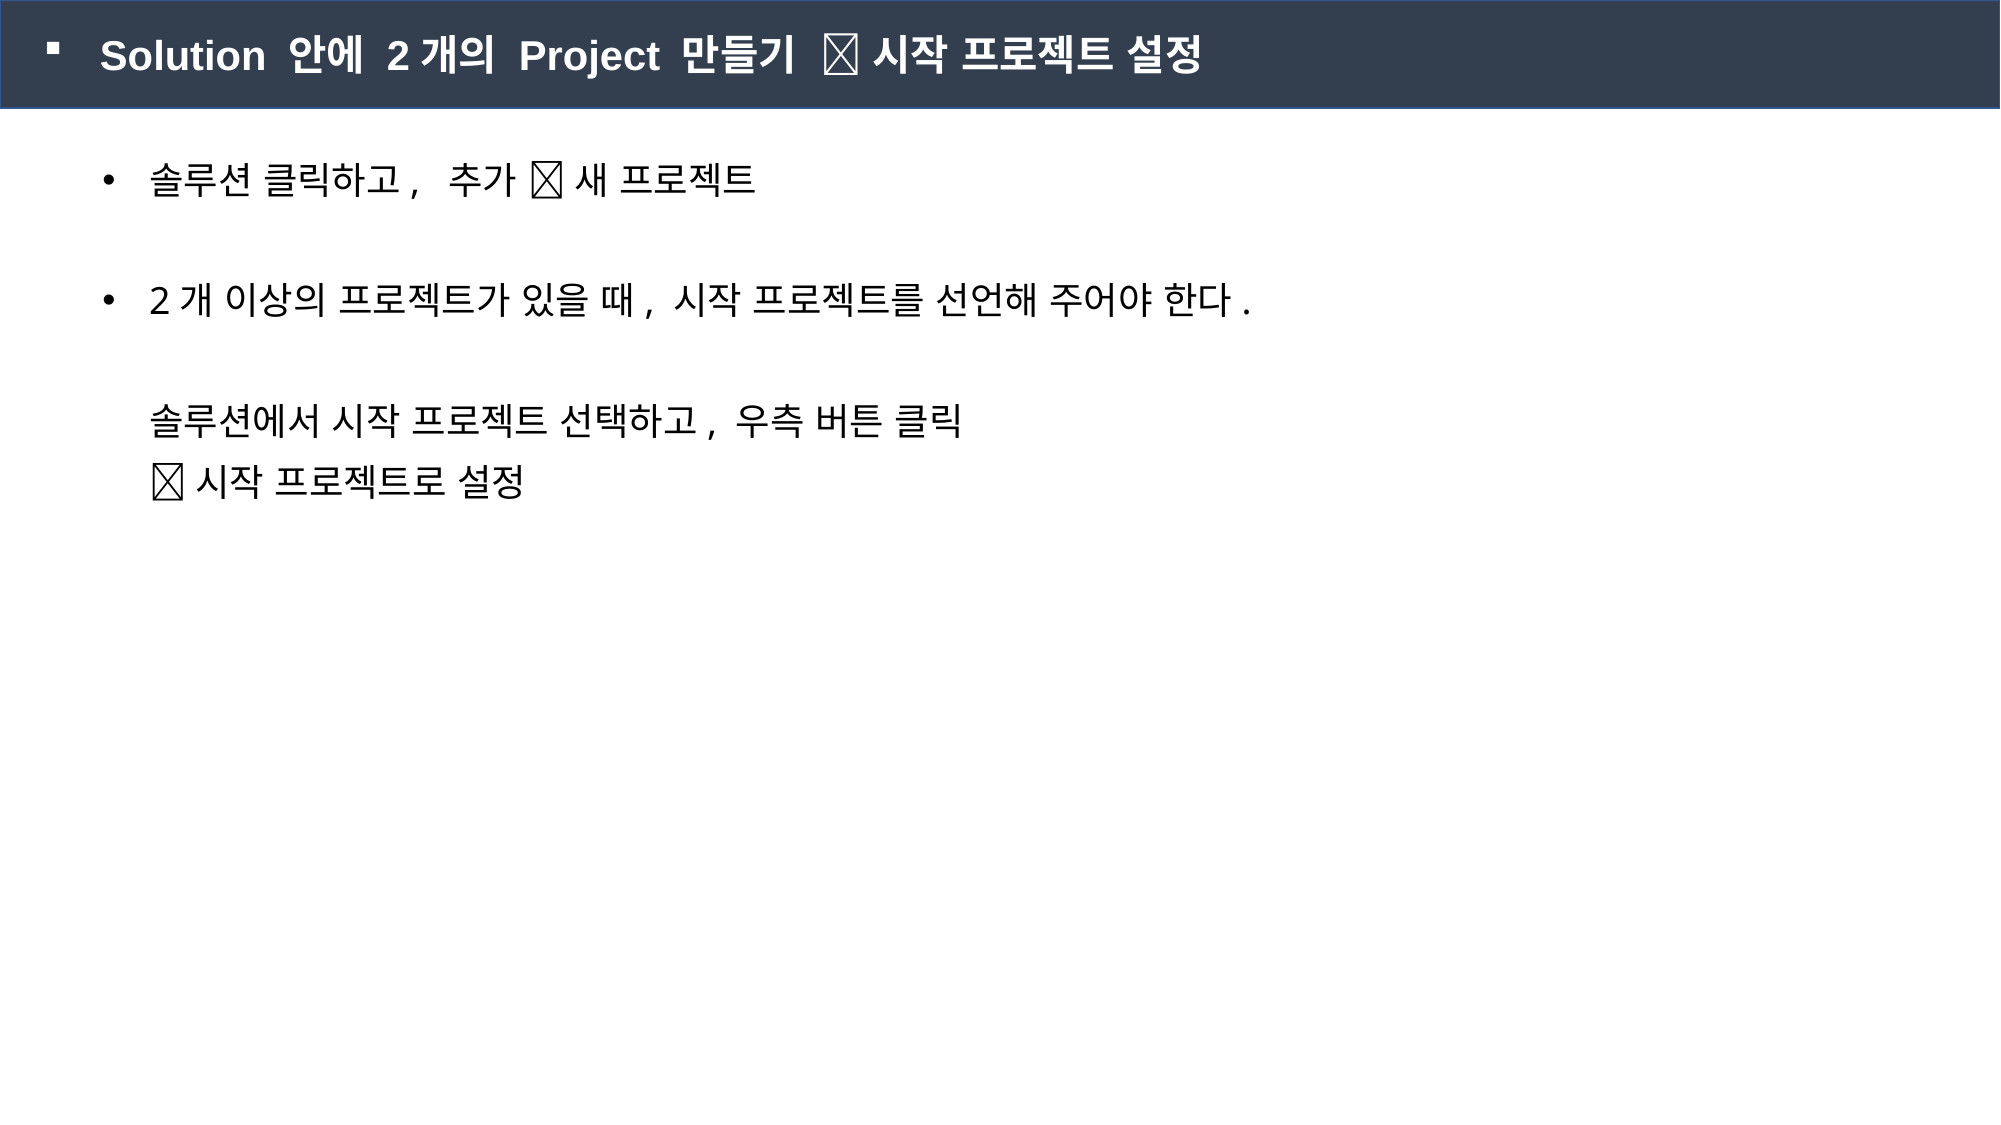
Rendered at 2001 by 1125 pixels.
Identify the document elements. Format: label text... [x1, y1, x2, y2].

text_box Solution 안에 2개의 Project 만들기  시작 프로젝트 설정 [0, 0, 2000, 109]
text_box 솔루션 클릭하고, 추가  새 프로젝트 2개 이상의 프로젝트가 있을 때, 시작 프로젝트를 선언해 주어야 한다. 솔루션에서 시작 프로젝트 선택하고, 우측 버튼 클릭  시작 프로젝트로 설정 [87, 133, 1277, 512]
